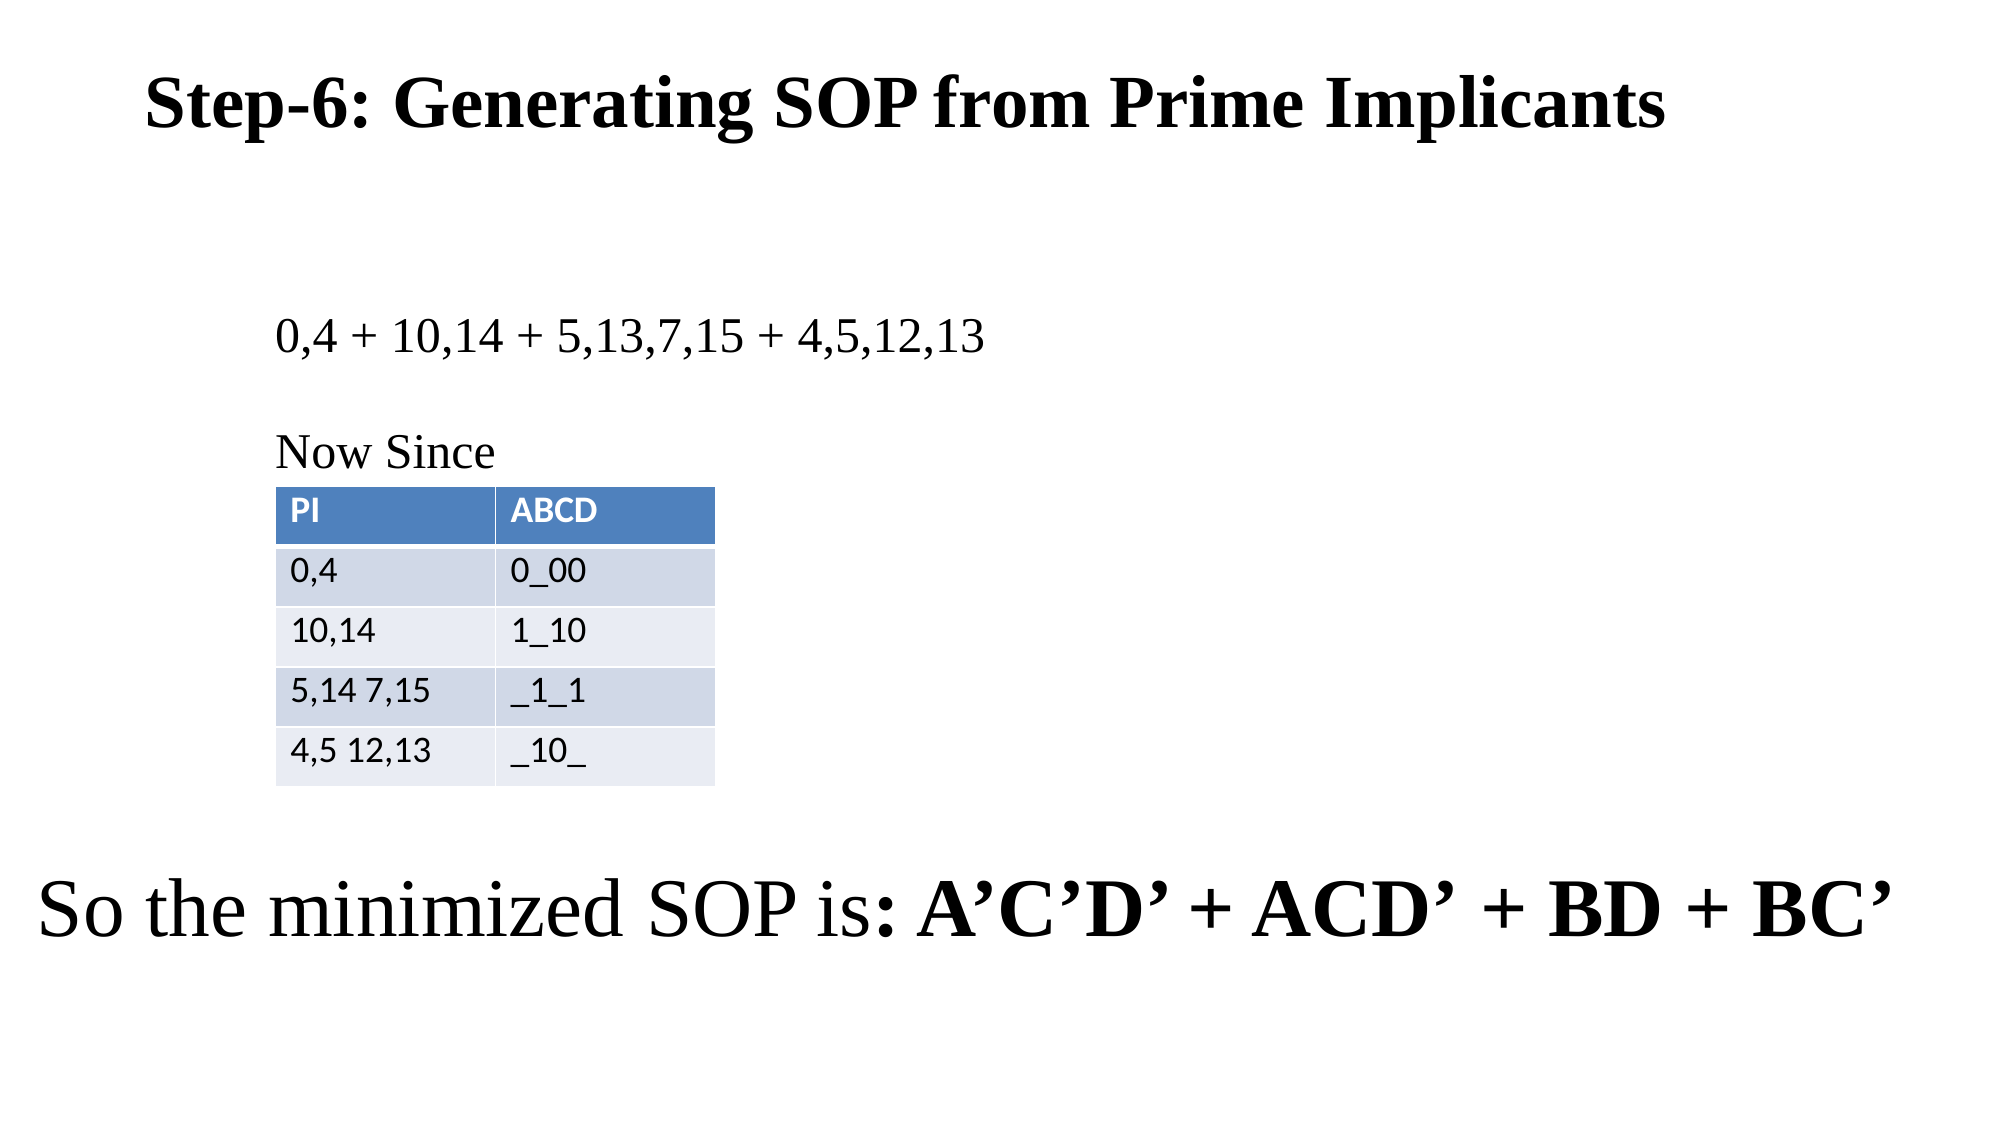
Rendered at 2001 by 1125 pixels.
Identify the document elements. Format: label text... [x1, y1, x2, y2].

table_cell 0,4 [276, 549, 495, 606]
text_box So the minimized SOP is: A’C’D’ + ACD’ + BD + BC’ [36, 883, 1972, 953]
table_cell 1_10 [496, 608, 715, 666]
table_cell _1_1 [496, 668, 715, 726]
text_box 0,4 + 10,14 + 5,13,7,15 + 4,5,12,13 Now Since [275, 292, 1911, 479]
table_cell 4,5 12,13 [276, 728, 495, 786]
table_header PI [276, 487, 495, 544]
table_cell 0_00 [496, 549, 715, 606]
table_cell _10_ [496, 728, 715, 786]
table_cell 5,14 7,15 [276, 668, 495, 726]
table_cell 10,14 [276, 608, 495, 666]
text_box Step-6: Generating SOP from Prime Implicants [111, 64, 1874, 143]
table_header ABCD [496, 487, 715, 544]
